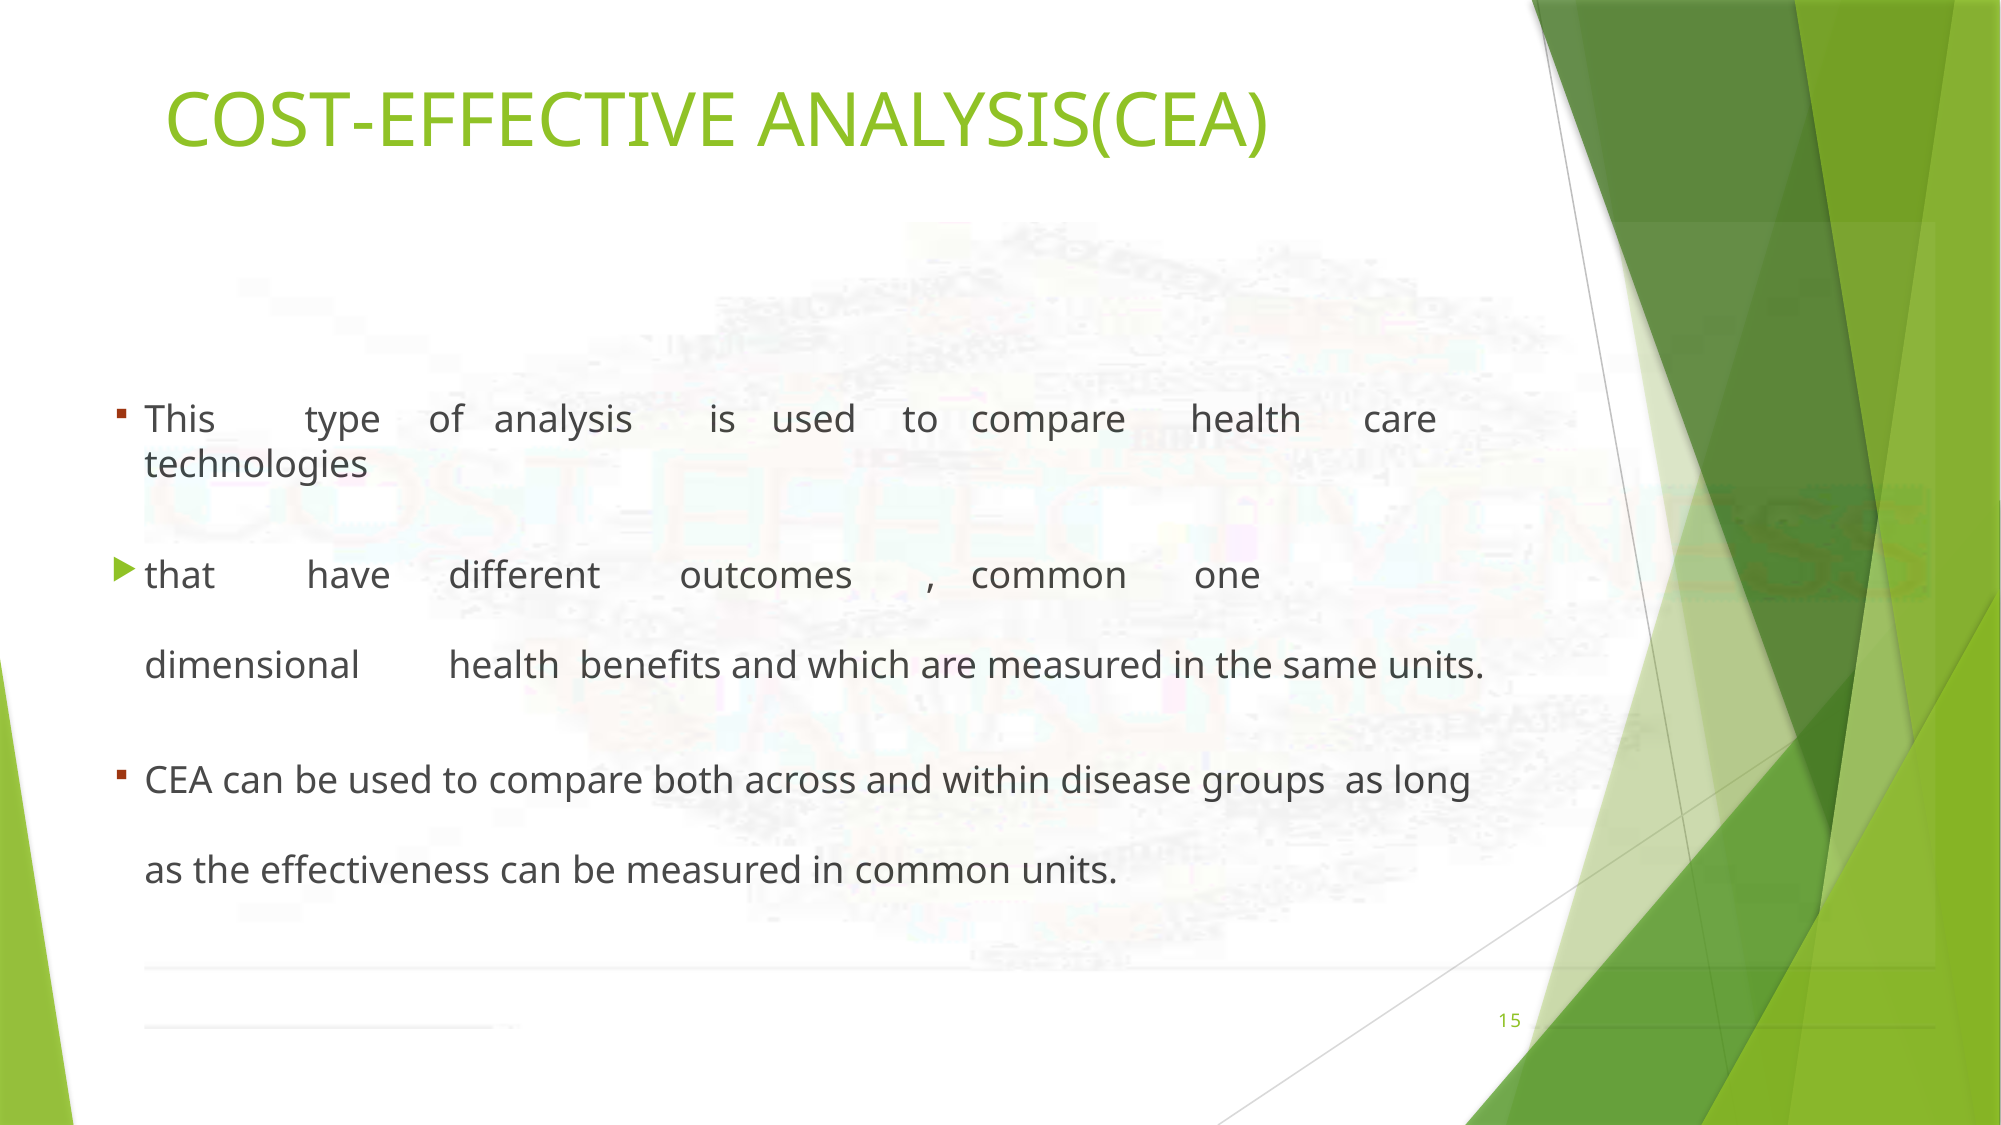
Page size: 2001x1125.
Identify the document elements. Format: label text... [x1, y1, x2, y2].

title COST-EFFECTIVE ANALYSIS(CEA) [162, 22, 1513, 222]
slide_number 15 [1409, 1029, 1522, 1125]
text_box [144, 222, 1936, 1029]
list This type of analysis is used to compare health care technologies that have different outcomes , common one dimensional health benefits and which are measured in the same units. CEA can be used to compare both across and within disease groups as long as the effectiveness can be measured in common units. [111, 354, 1409, 1033]
